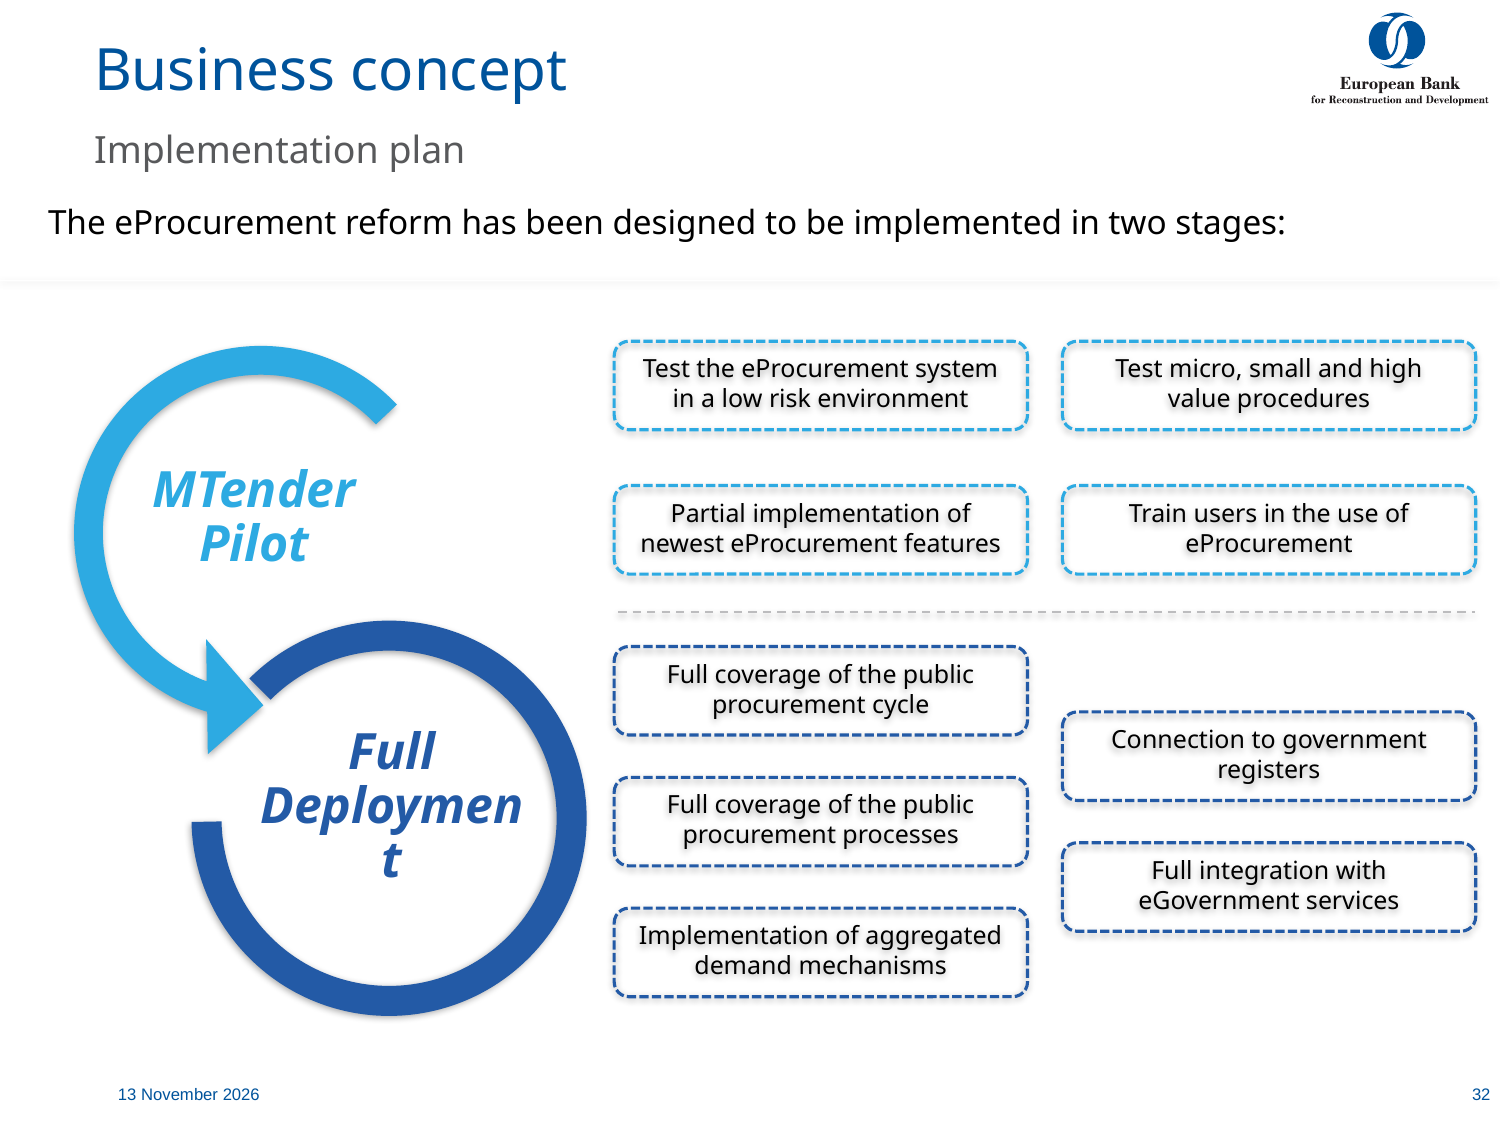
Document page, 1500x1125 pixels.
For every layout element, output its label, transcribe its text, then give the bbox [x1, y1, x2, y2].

text_box Implementation of aggregated demand mechanisms [613, 907, 1029, 998]
slide_number 32 [1431, 1062, 1491, 1125]
text_box Test micro, small and high value procedures [1061, 340, 1477, 431]
text_box Full integration with eGovernment services [1061, 841, 1477, 933]
text_box The eProcurement reform has been designed to be implemented in two stages: [33, 193, 1459, 249]
text_box [74, 345, 397, 755]
text_box Full coverage of the public procurement processes [613, 776, 1029, 867]
text_box Partial implementation of newest eProcurement features [613, 484, 1029, 575]
text_box [191, 620, 587, 1016]
text_box Connection to government registers [1061, 711, 1477, 802]
text_box Test the eProcurement system in a low risk environment [613, 340, 1029, 431]
text_box MTender Pilot [126, 454, 382, 583]
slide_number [117, 1062, 425, 1125]
text_box Train users in the use of eProcurement [1061, 484, 1477, 575]
text_box Full coverage of the public procurement cycle [613, 645, 1029, 736]
text_box Implementation plan [94, 119, 1359, 179]
title Business concept [94, 16, 1241, 118]
text_box Full Deployment [254, 743, 531, 871]
